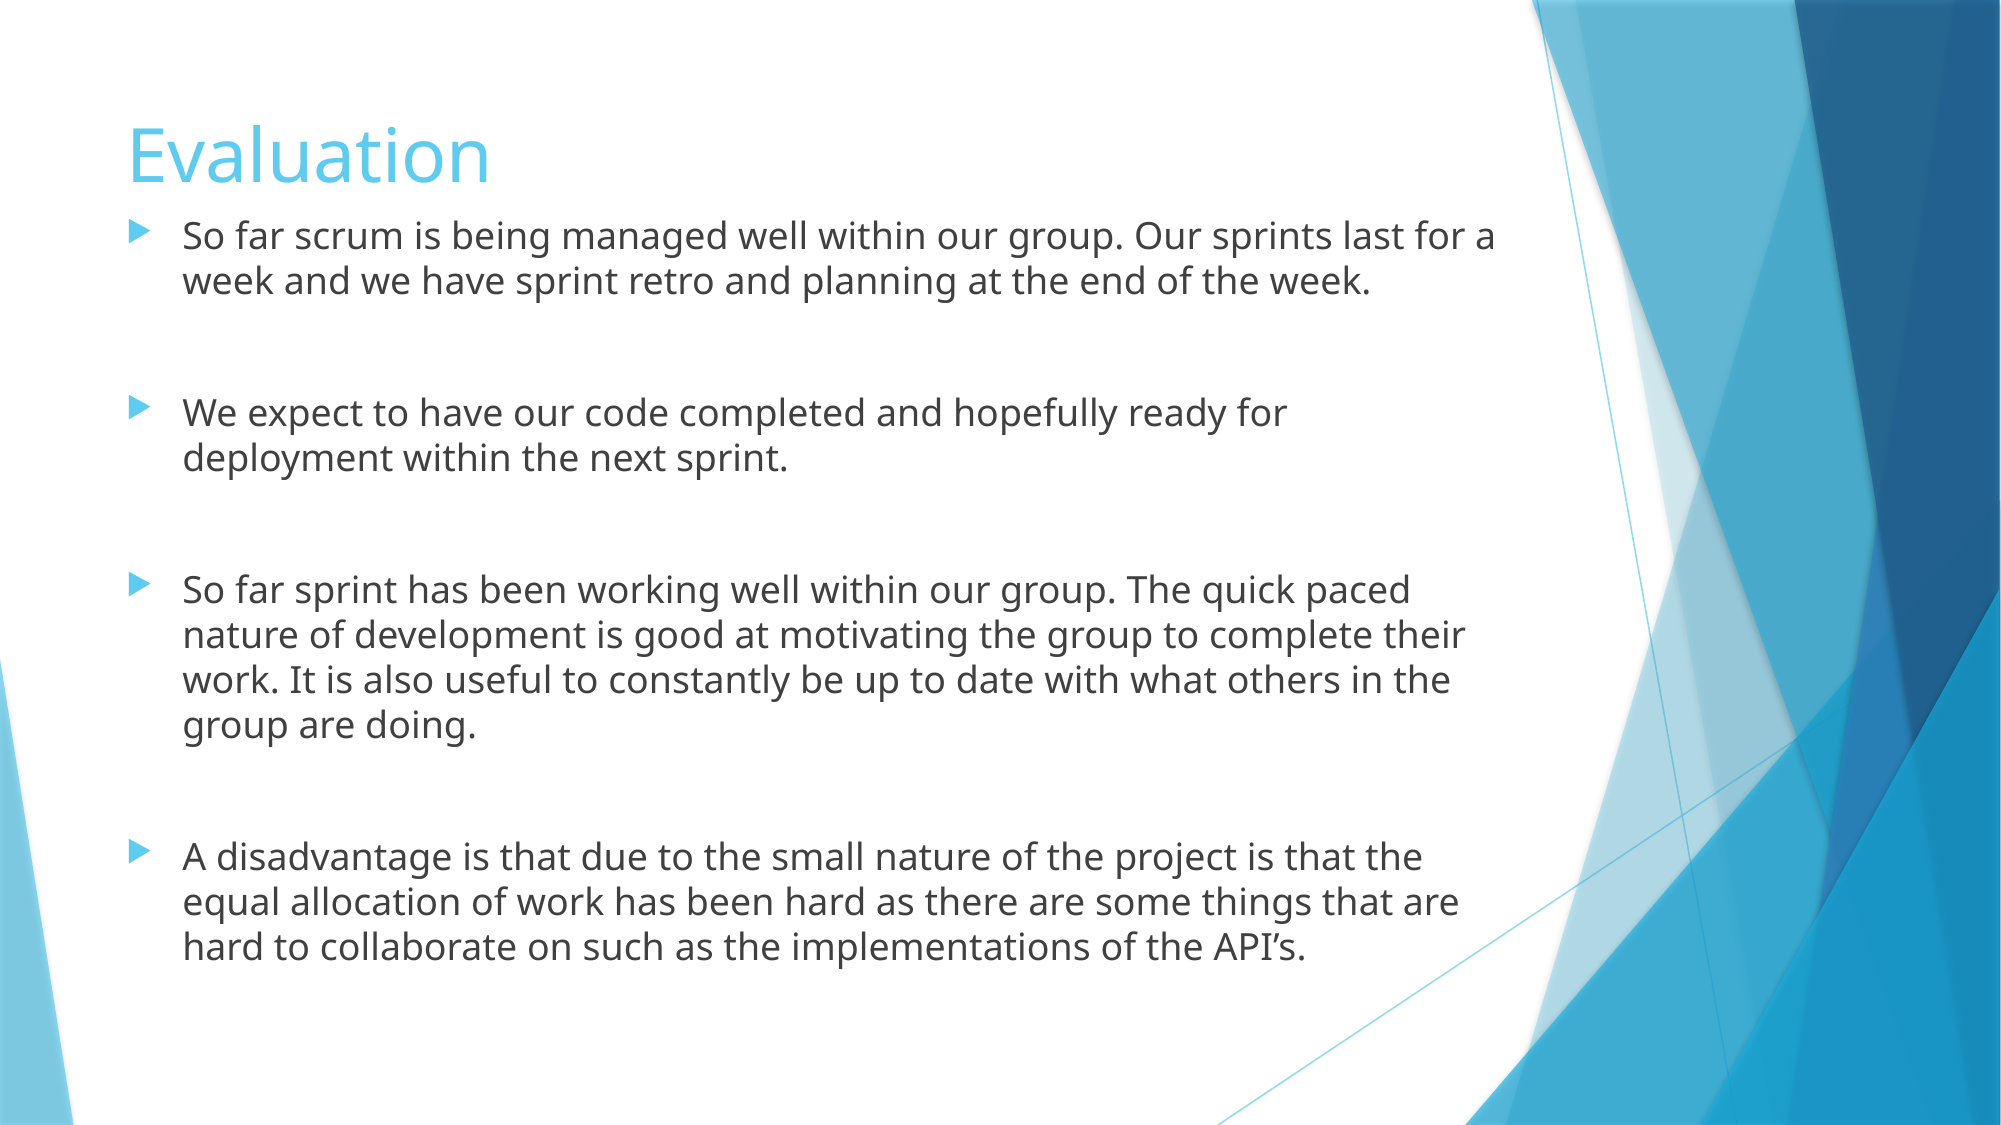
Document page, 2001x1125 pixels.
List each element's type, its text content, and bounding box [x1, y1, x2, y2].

title Evaluation [111, 99, 1522, 204]
list So far scrum is being managed well within our group. Our sprints last for a week and we have sprint retro and planning at the end of the week. We expect to have our code completed and hopefully ready for deployment within the next sprint. So far sprint has been working well within our group. The quick paced nature of development is good at motivating the group to complete their work. It is also useful to constantly be up to date with what others in the group are doing. A disadvantage is that due to the small nature of the project is that the equal allocation of work has been hard as there are some things that are hard to collaborate on such as the implementations of the API’s. [111, 204, 1522, 991]
